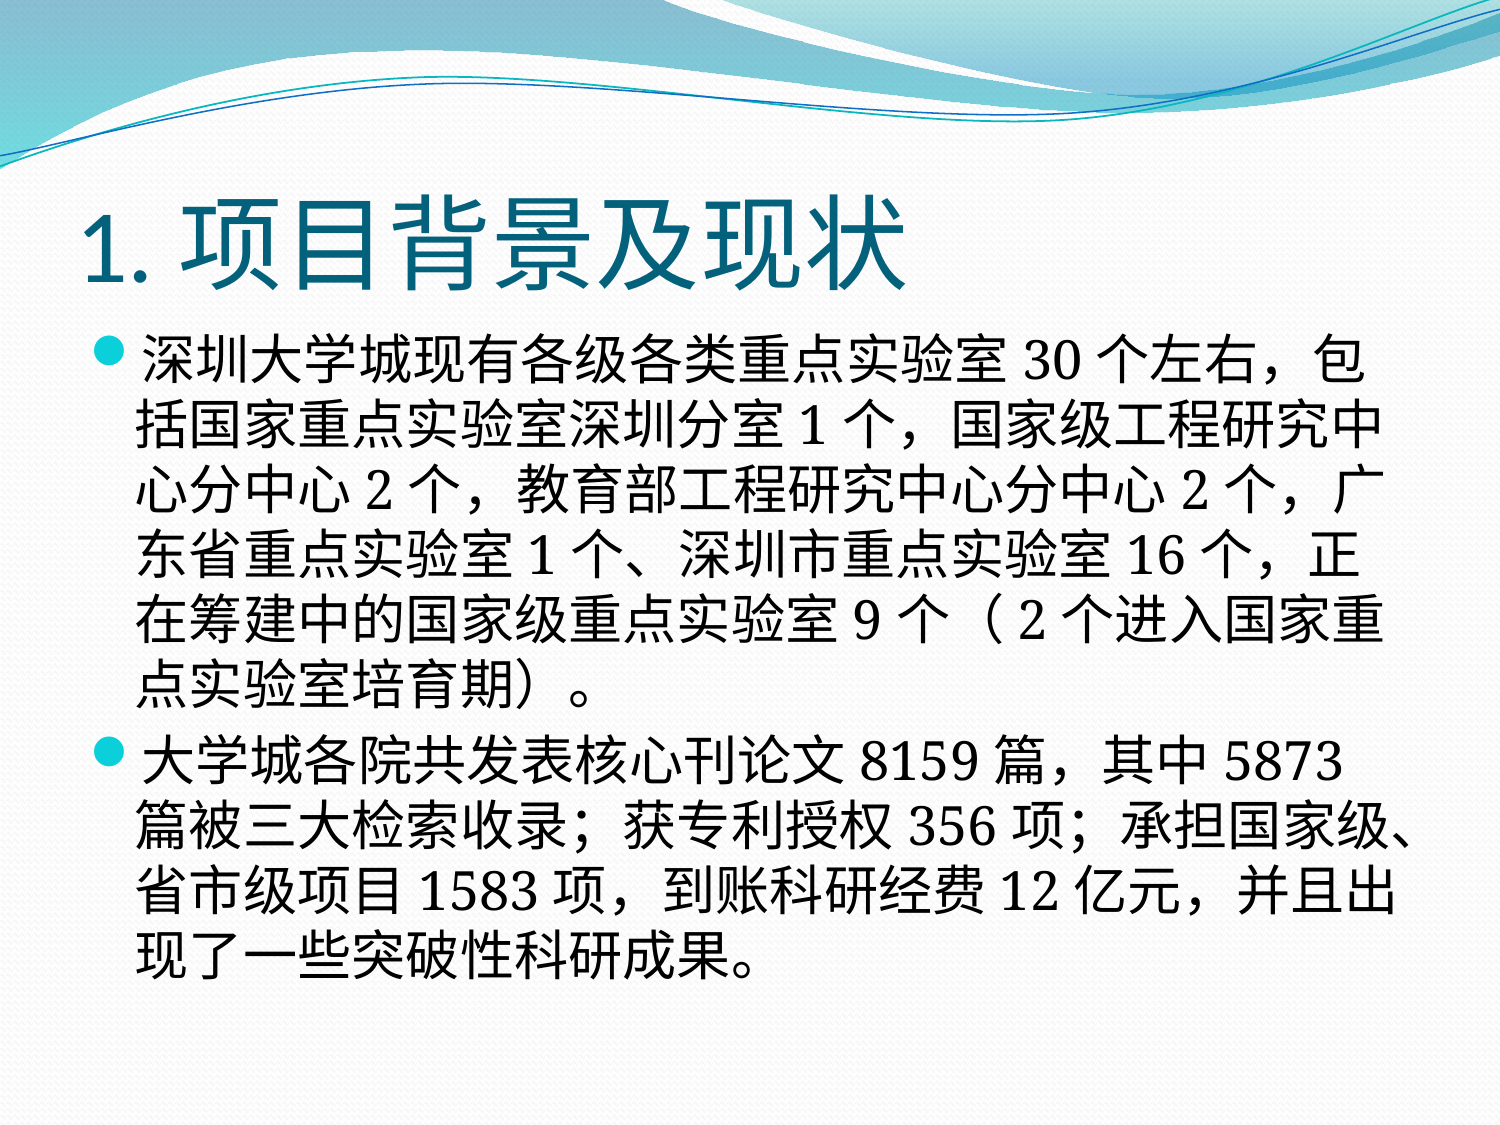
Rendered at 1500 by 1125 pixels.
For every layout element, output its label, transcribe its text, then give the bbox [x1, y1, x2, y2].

title 1.项目背景及现状 [75, 115, 1425, 303]
list 深圳大学城现有各级各类重点实验室30个左右，包括国家重点实验室深圳分室1个，国家级工程研究中心分中心2个，教育部工程研究中心分中心2个，广东省重点实验室1个、深圳市重点实验室16个，正在筹建中的国家级重点实验室9个（2个进入国家重点实验室培育期）。 大学城各院共发表核心刊论文8159篇，其中5873篇被三大检索收录；获专利授权356项；承担国家级、省市级项目1583项，到账科研经费12亿元，并且出现了一些突破性科研成果。 [75, 317, 1425, 1038]
